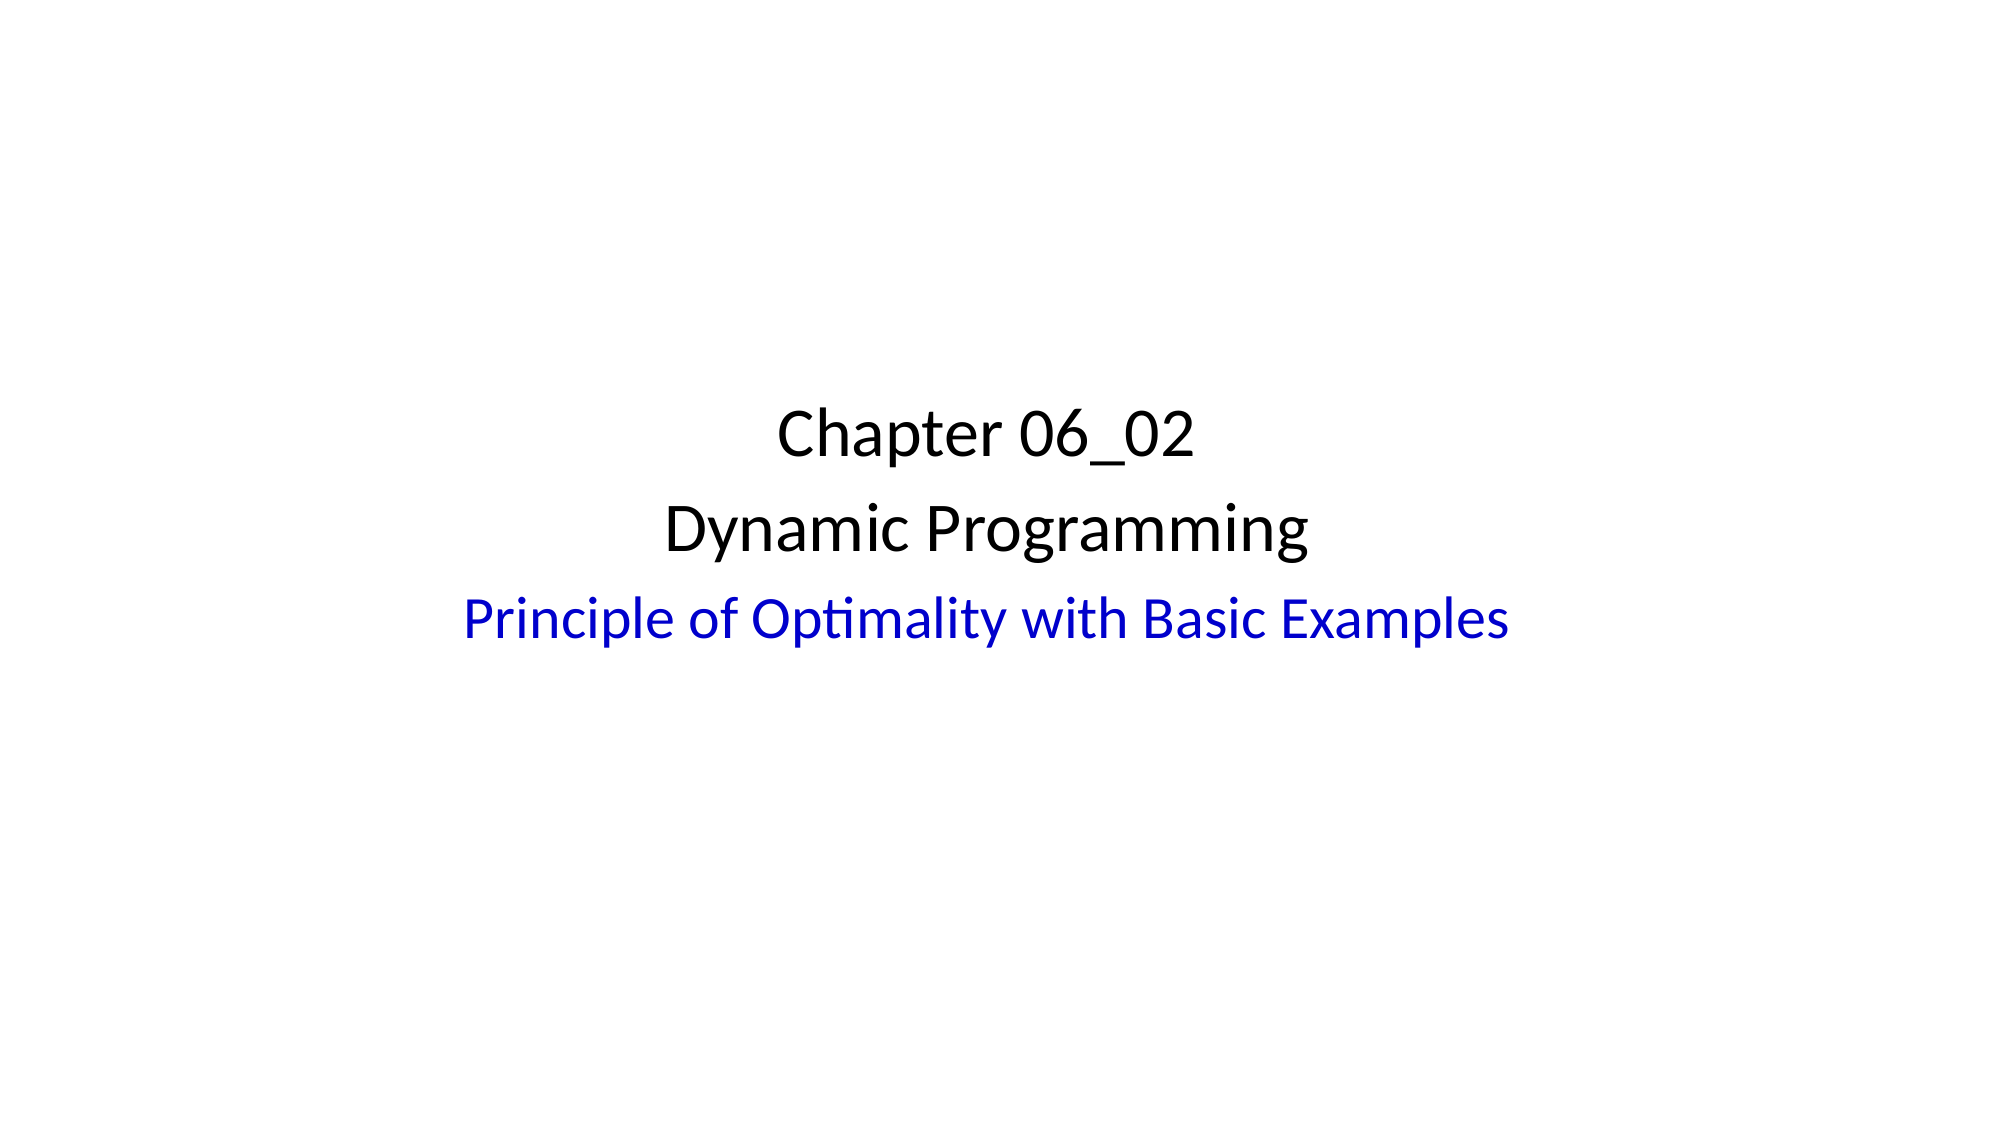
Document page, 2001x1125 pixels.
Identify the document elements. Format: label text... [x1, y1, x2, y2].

subtitle Chapter 06_02 Dynamic Programming Principle of Optimality with Basic Examples [322, 388, 1652, 660]
